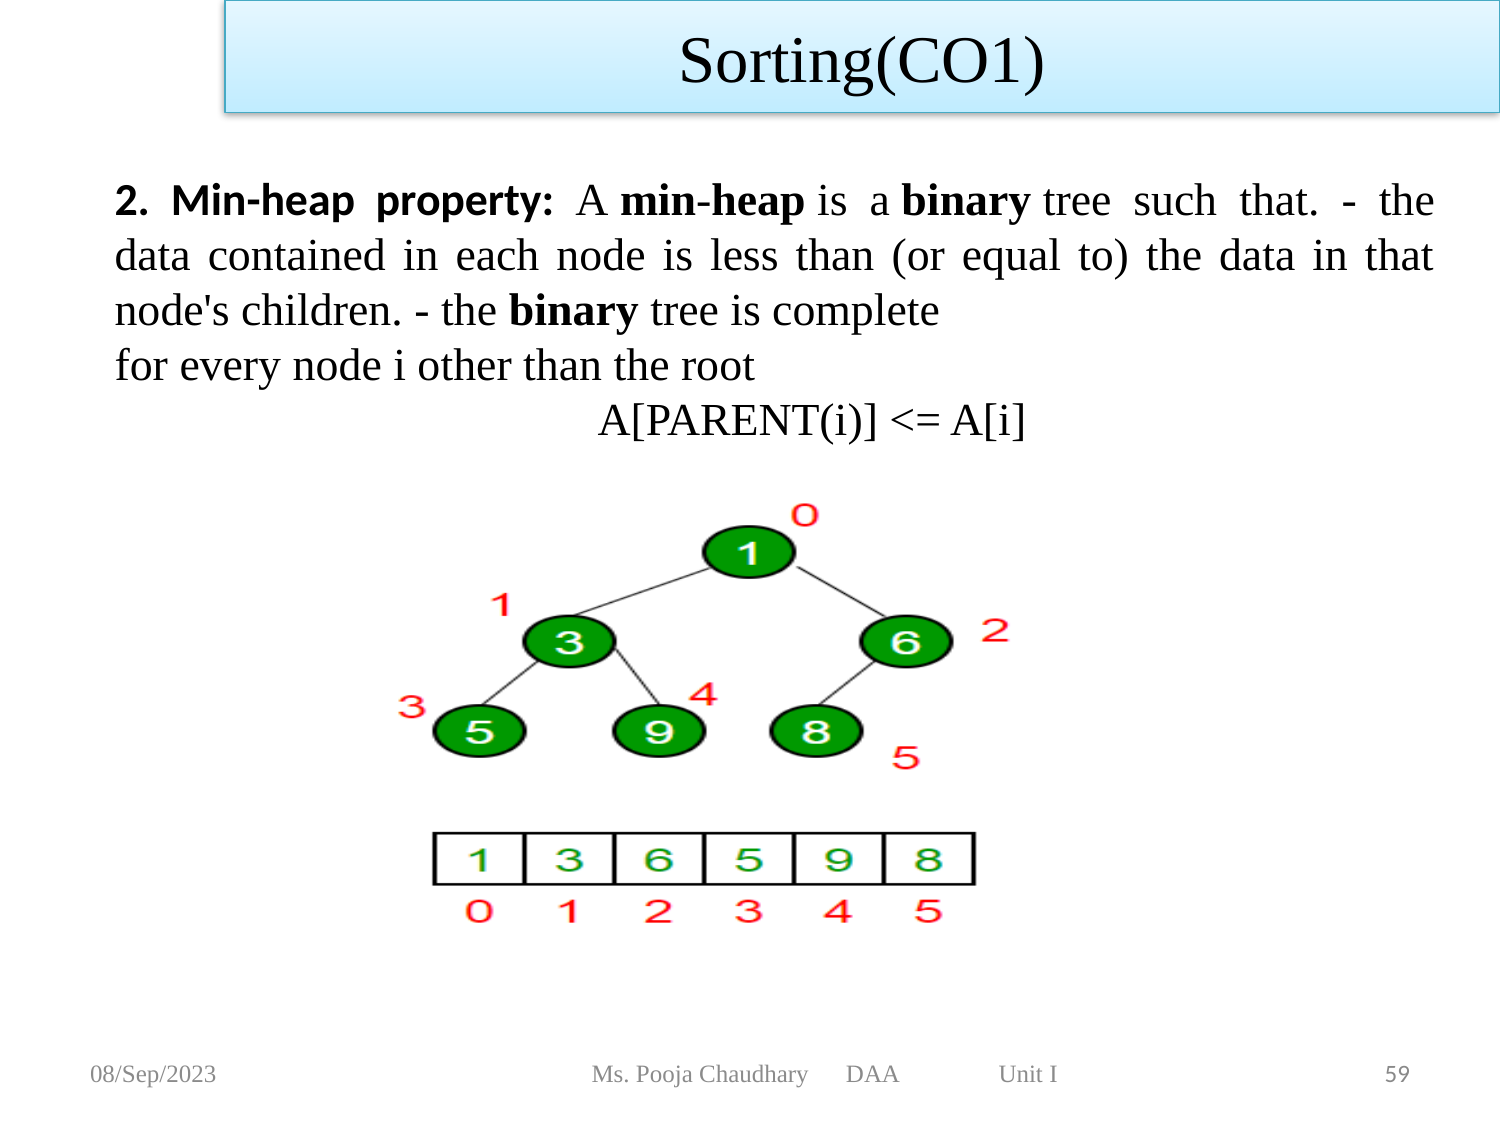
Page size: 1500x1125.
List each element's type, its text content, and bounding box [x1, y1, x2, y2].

picture [349, 487, 1101, 988]
footer Ms. Pooja Chaudhary DAA Unit I [412, 1042, 1074, 1103]
text_box Sorting(CO1) [224, 0, 1500, 113]
text_box 2. Min-heap property: A min-heap is a binary tree such that. - the data contained in each node is less than (or equal to) the data in that node's children. - the binary tree is complete for every node i other than the root A[PARENT(i)] <= A[i] [99, 162, 1450, 618]
slide_number 59 [1074, 1042, 1425, 1103]
slide_number 08/Sep/2023 [75, 1042, 412, 1103]
